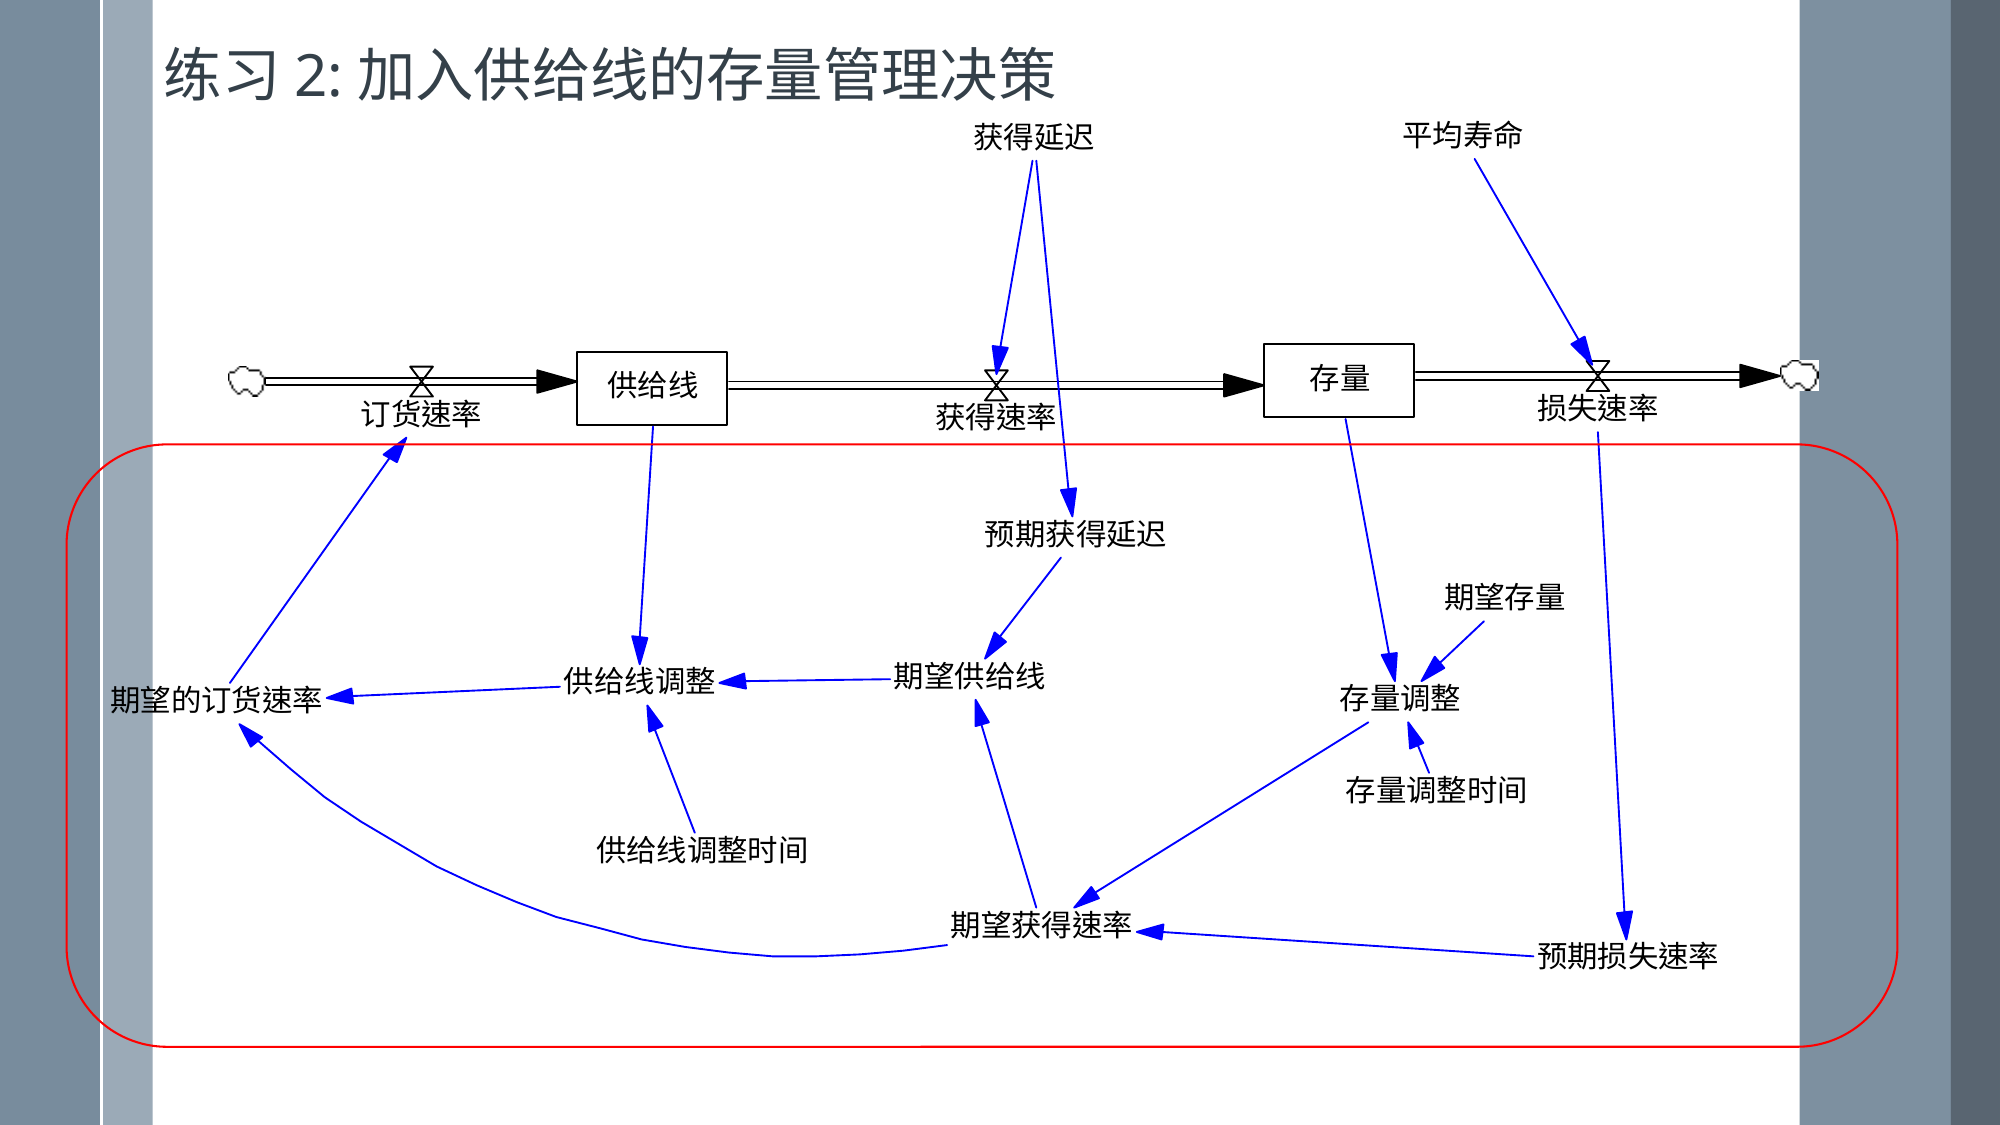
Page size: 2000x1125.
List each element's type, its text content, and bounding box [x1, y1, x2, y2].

text_box 练习2:加入供给线的存量管理决策 [149, 38, 1331, 42]
picture [19, 42, 1957, 1056]
